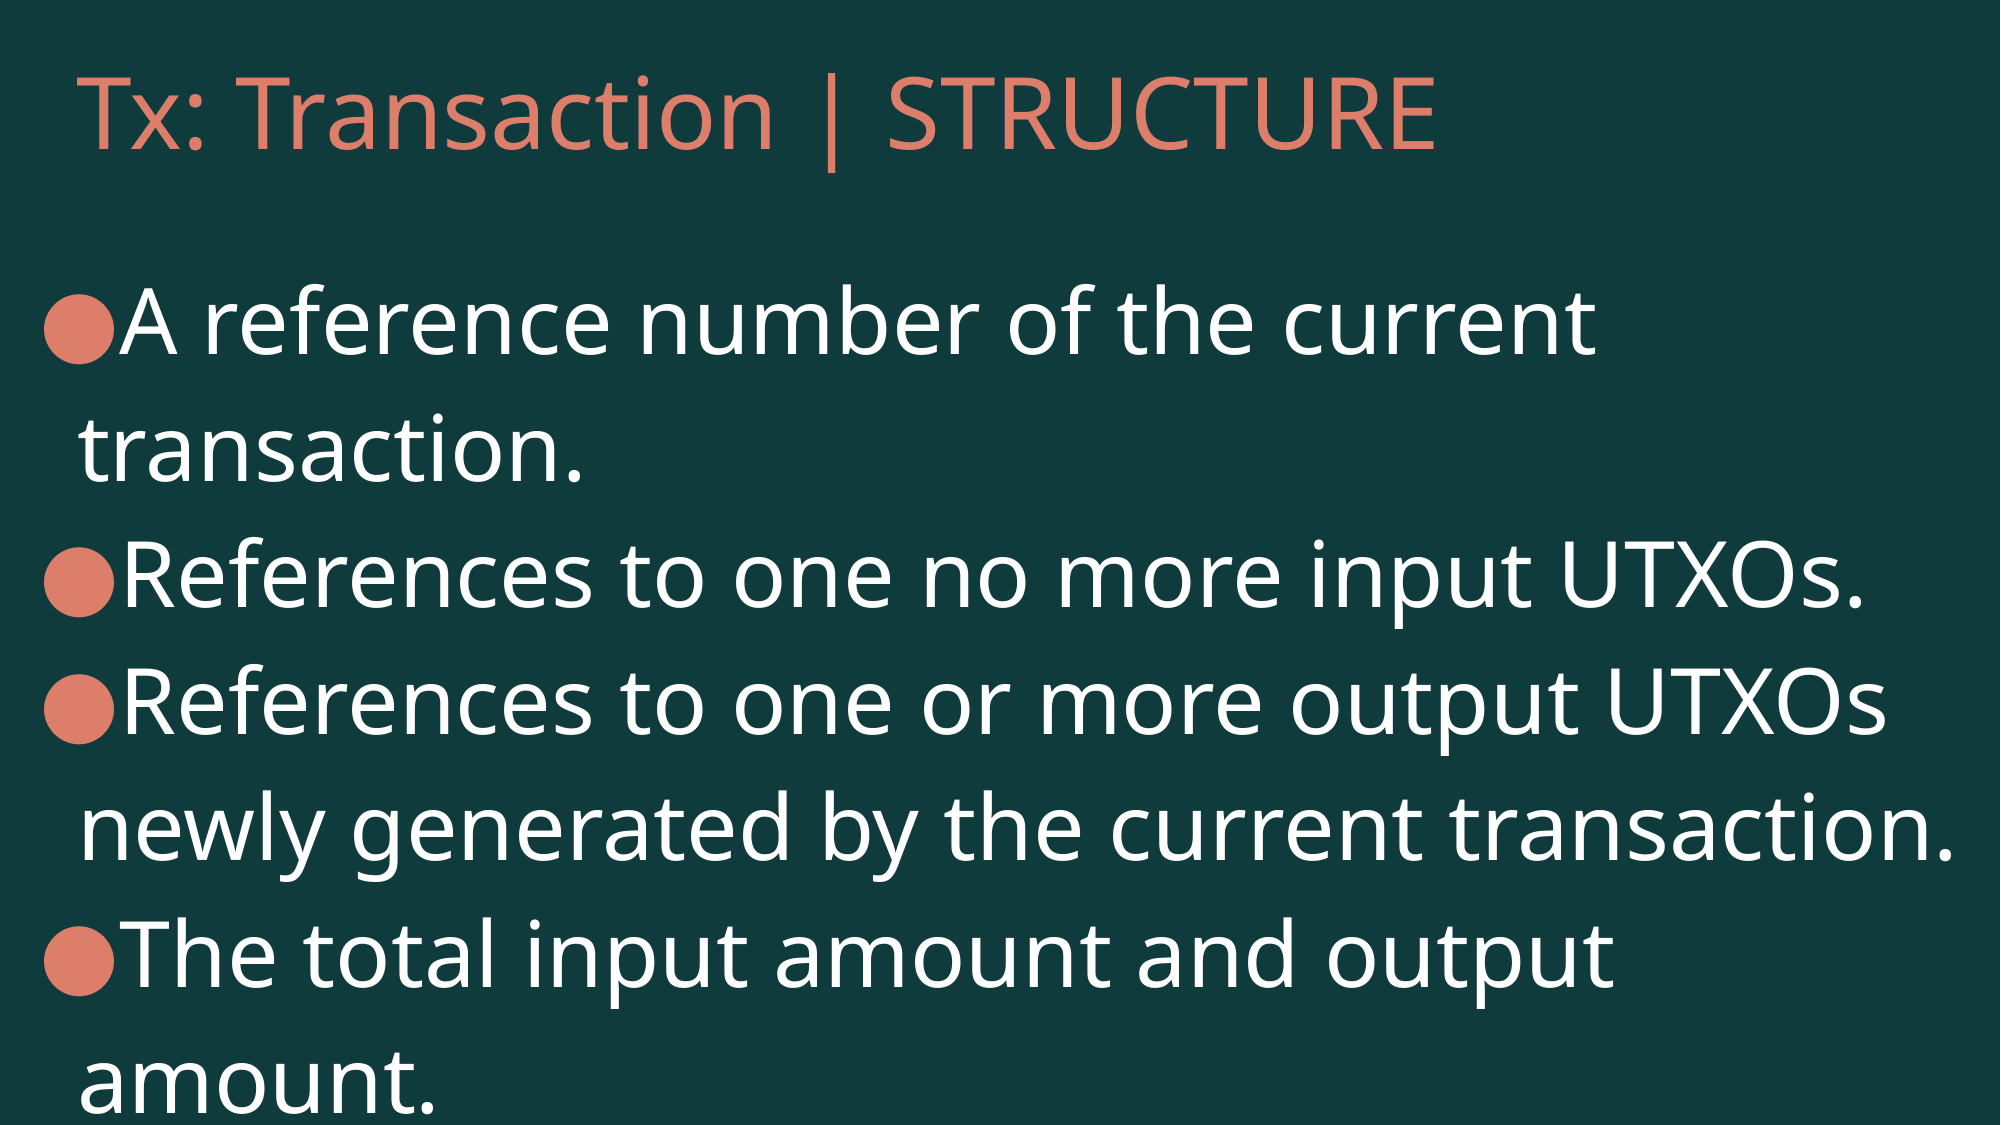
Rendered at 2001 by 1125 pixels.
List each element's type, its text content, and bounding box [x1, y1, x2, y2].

text_box A reference number of the current transaction. References to one no more input UTXOs. References to one or more output UTXOs newly generated by the current transaction. The total input amount and output amount. [37, 246, 1963, 879]
text_box Tx: Transaction | STRUCTURE [76, 49, 1878, 138]
